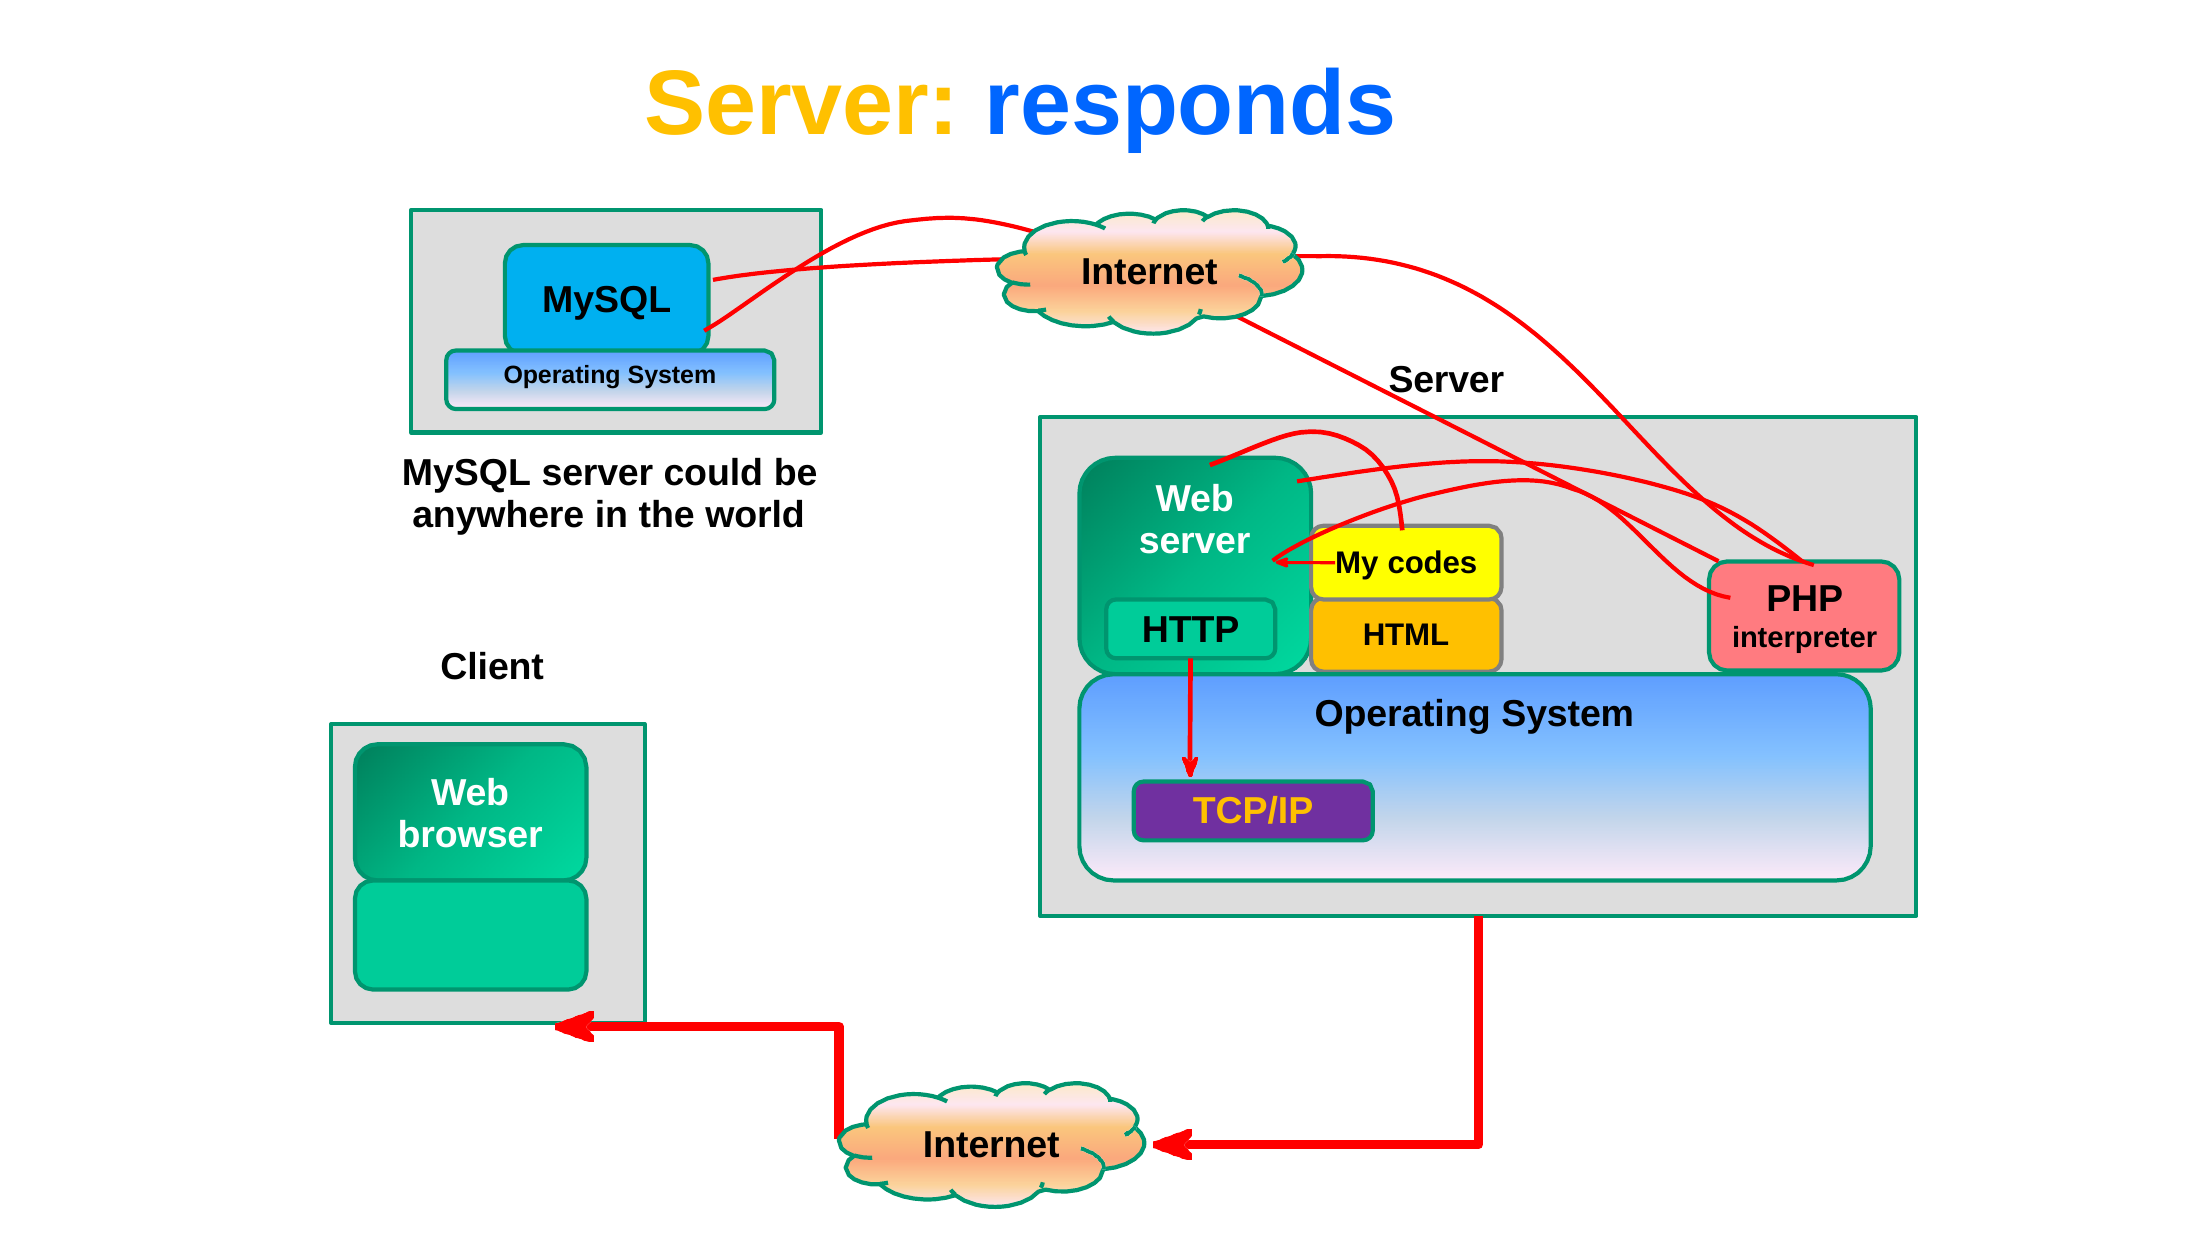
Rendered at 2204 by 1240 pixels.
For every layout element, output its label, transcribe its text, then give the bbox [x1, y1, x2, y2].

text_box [1077, 787, 1147, 883]
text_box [408, 207, 700, 412]
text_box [1508, 414, 1919, 992]
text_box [444, 348, 777, 412]
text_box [1152, 787, 1504, 1161]
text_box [352, 414, 1147, 992]
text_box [502, 242, 696, 346]
title Server: responds [642, 40, 1401, 206]
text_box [1821, 559, 1902, 673]
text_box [701, 207, 1817, 778]
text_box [328, 721, 648, 1026]
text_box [554, 1010, 1147, 1210]
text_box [1131, 787, 1376, 843]
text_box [1508, 681, 1874, 883]
